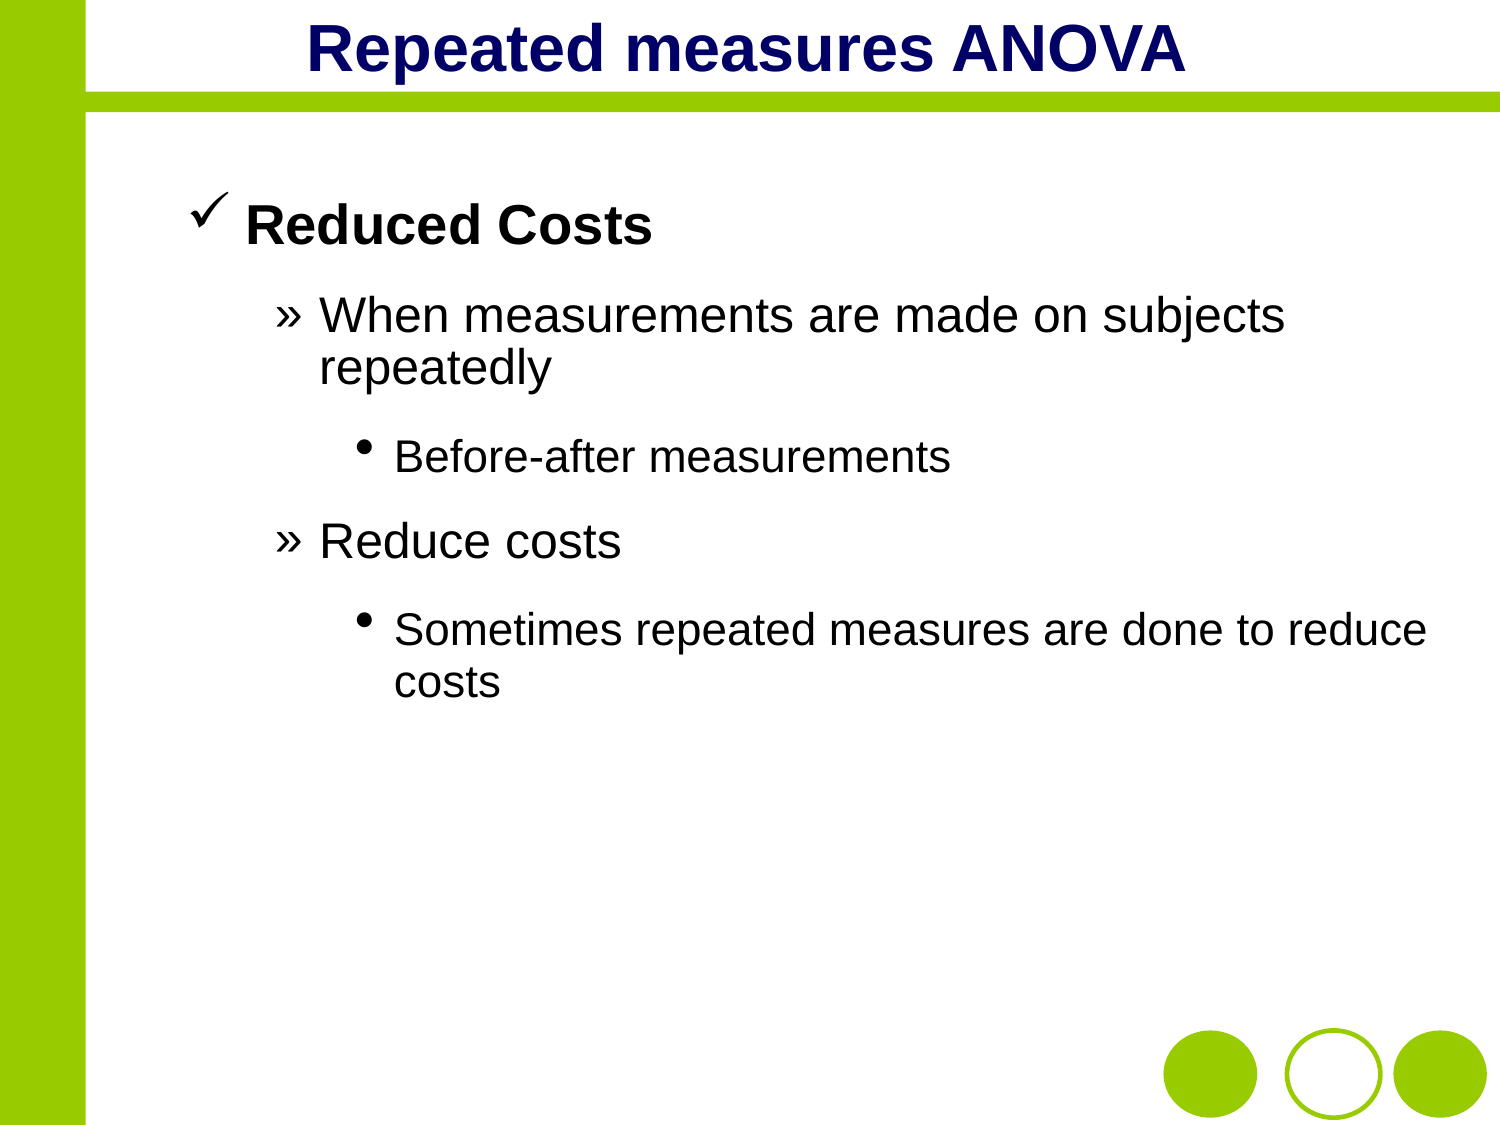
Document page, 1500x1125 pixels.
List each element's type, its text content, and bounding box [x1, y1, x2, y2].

title Repeated measures ANOVA [0, 0, 1495, 97]
list Reduced Costs When measurements are made on subjects repeatedly Before-after measurements Reduce costs Sometimes repeated measures are done to reduce costs [170, 196, 1495, 999]
